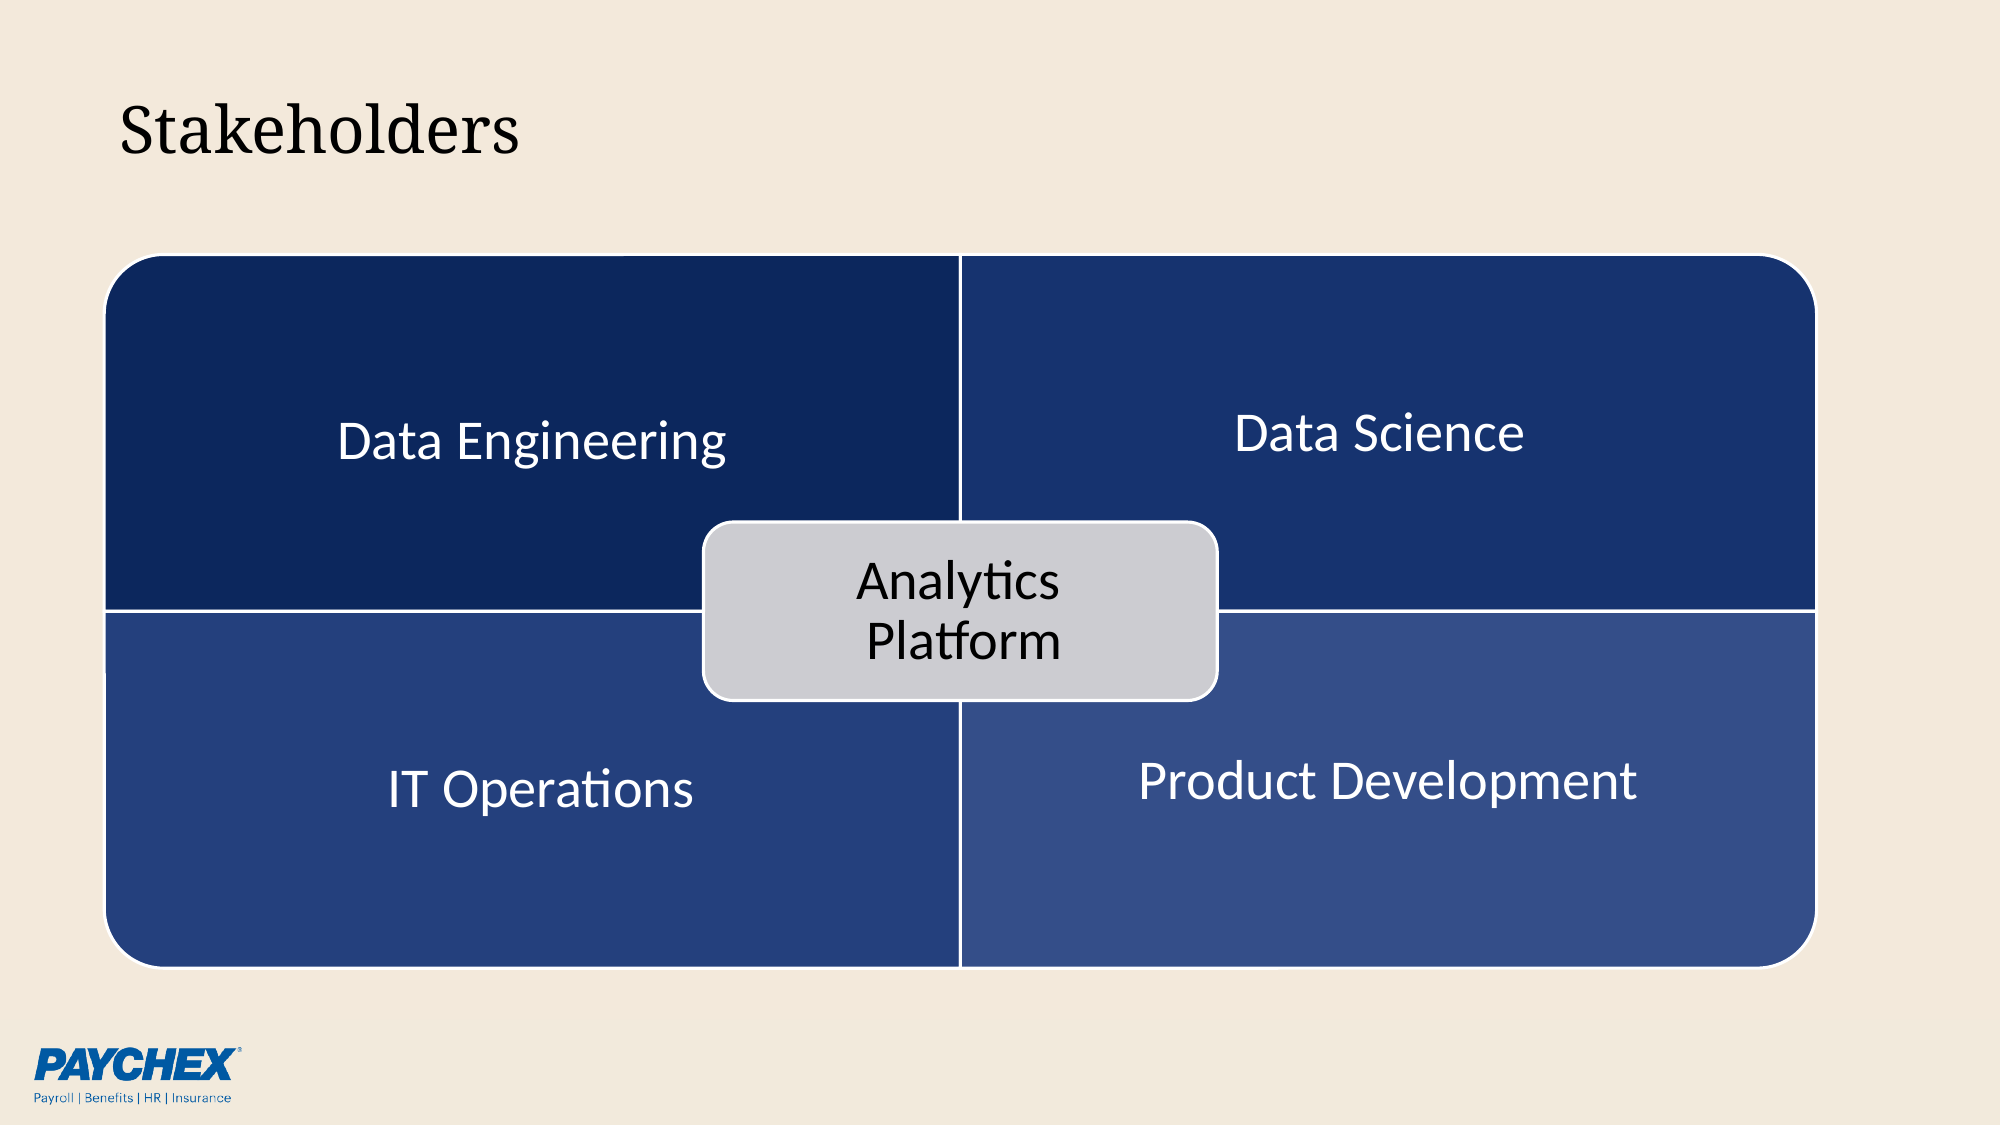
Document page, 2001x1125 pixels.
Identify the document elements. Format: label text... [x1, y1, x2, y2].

title Stakeholders [104, 89, 1817, 175]
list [104, 254, 1817, 969]
picture [34, 1047, 242, 1105]
